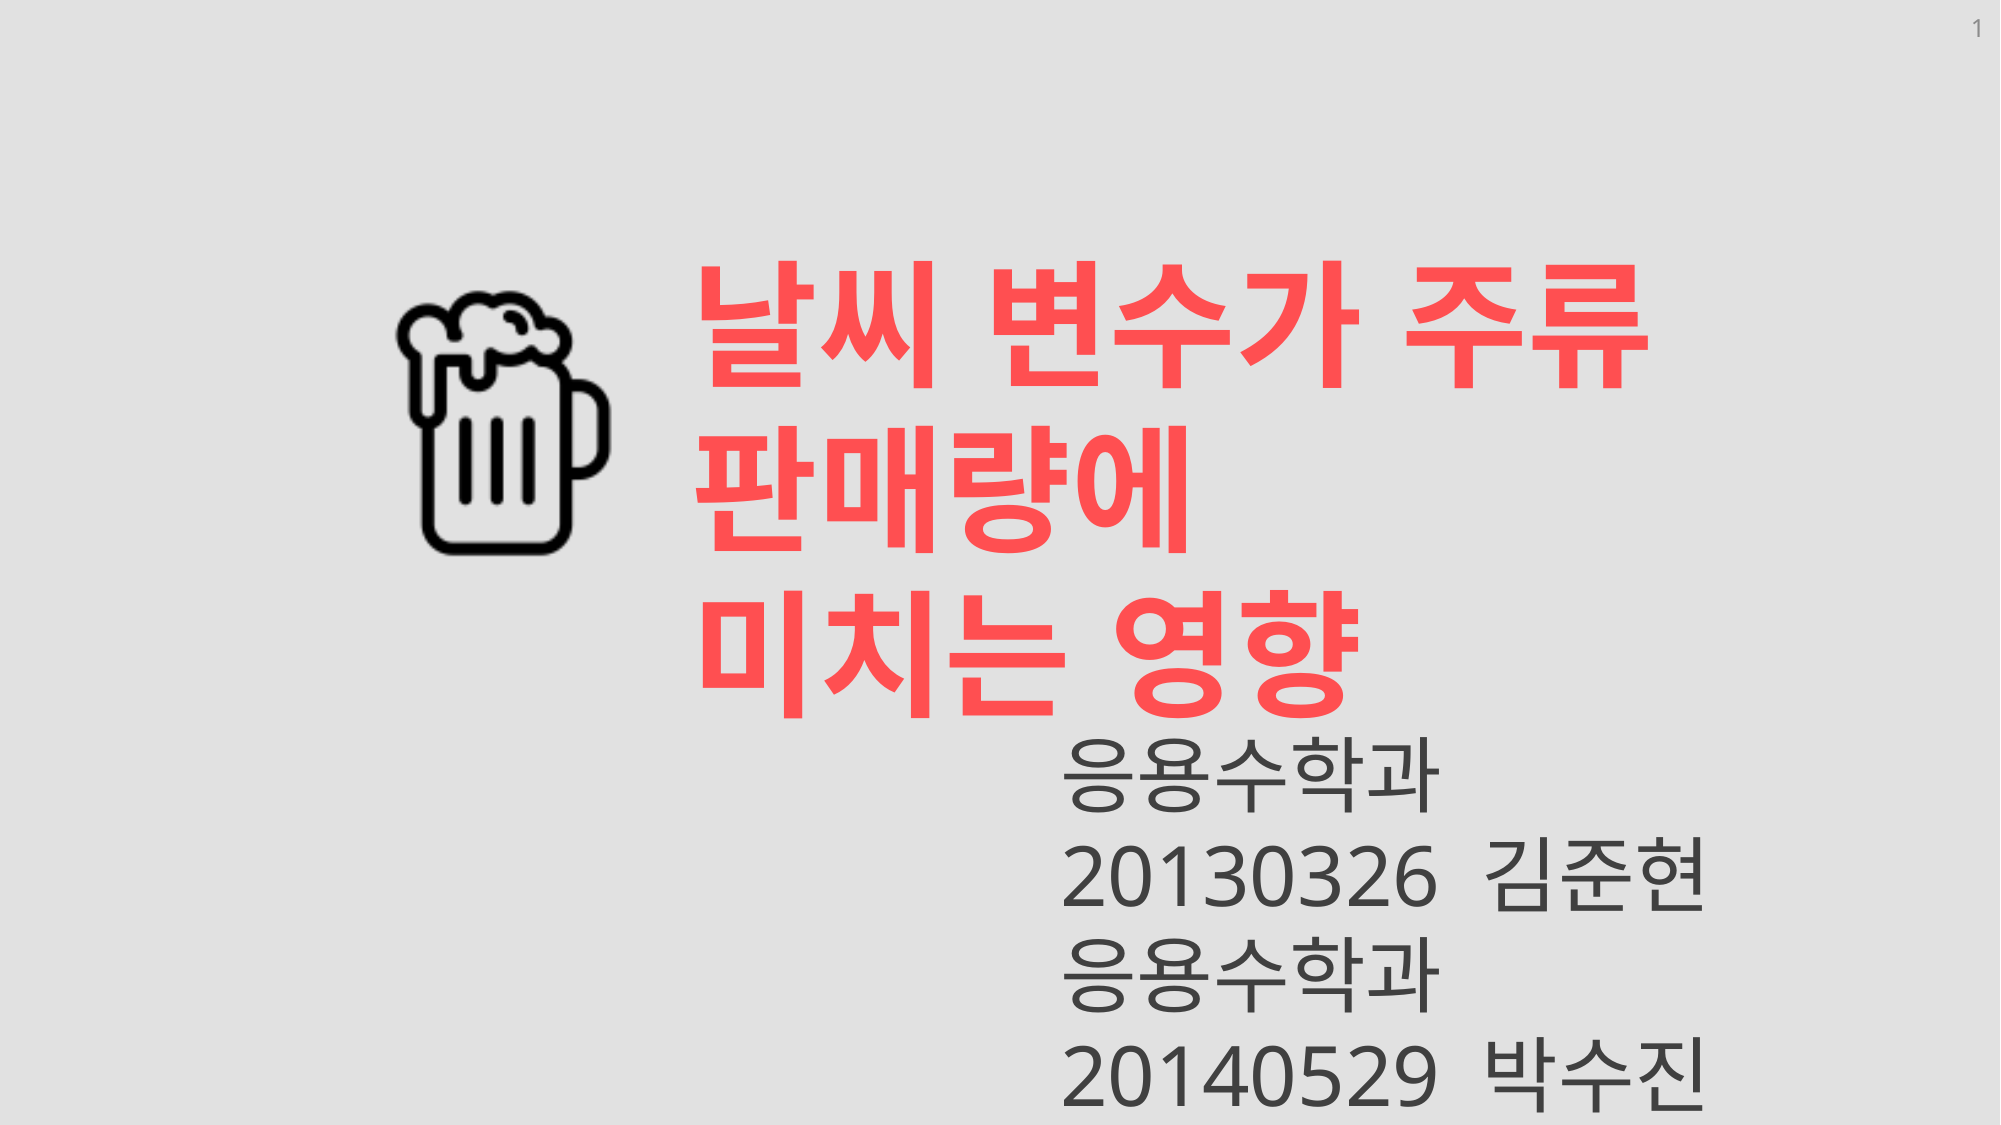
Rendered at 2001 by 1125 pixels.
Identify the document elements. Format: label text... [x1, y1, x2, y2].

text_box 응용수학과 20130326 김준현 응용수학과 20140529 박수진 응용수학과 20140604 배한음 [1045, 742, 1849, 1125]
picture [347, 267, 660, 581]
slide_number 1 [1550, 0, 2000, 60]
text_box 날씨 변수가 주류 판매량에 미치는 영향 [676, 186, 1849, 742]
